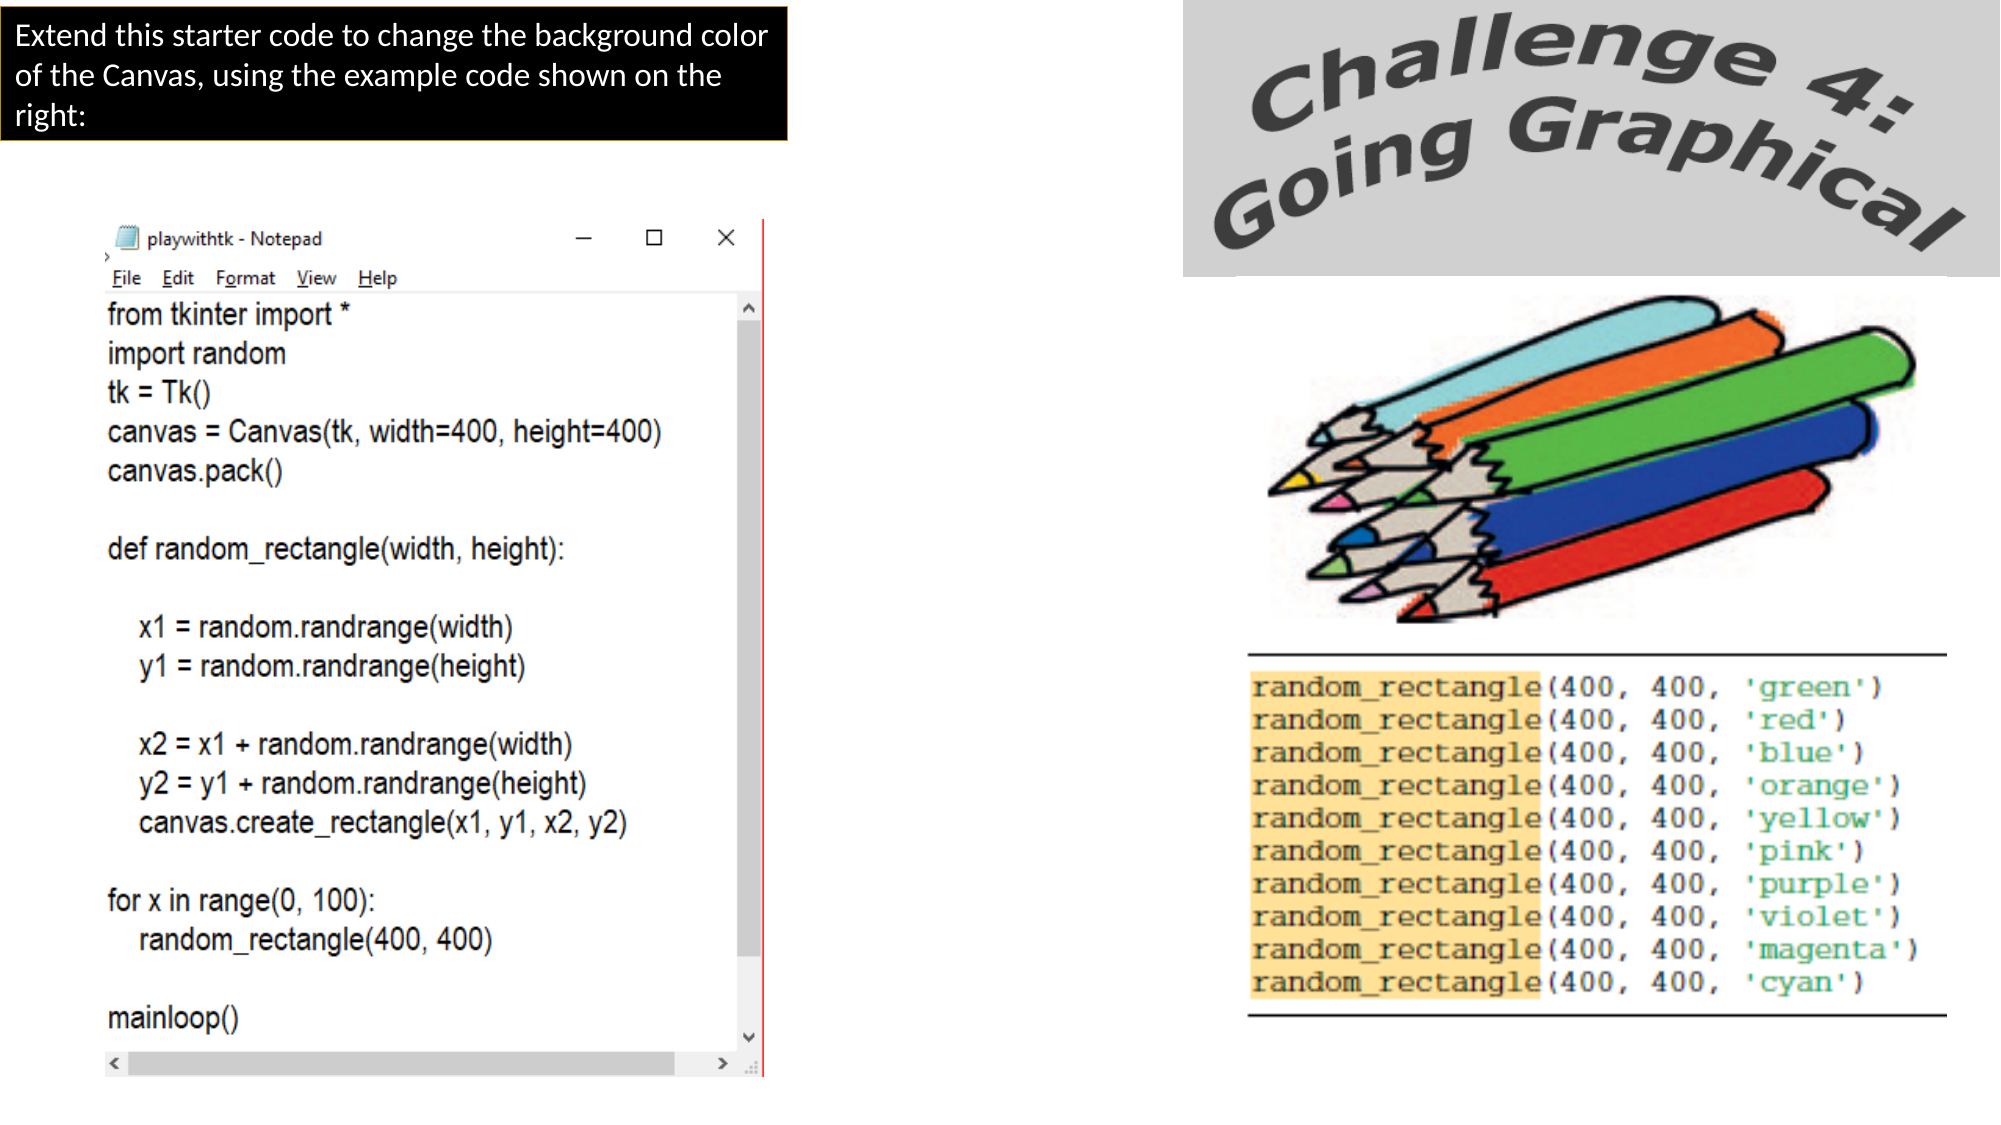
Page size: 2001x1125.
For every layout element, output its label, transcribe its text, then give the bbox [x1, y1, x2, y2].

picture [105, 219, 764, 1078]
text_box Extend this starter code to change the background color of the Canvas, using the example code shown on the right: [0, 6, 788, 141]
picture [1183, 0, 2000, 1020]
